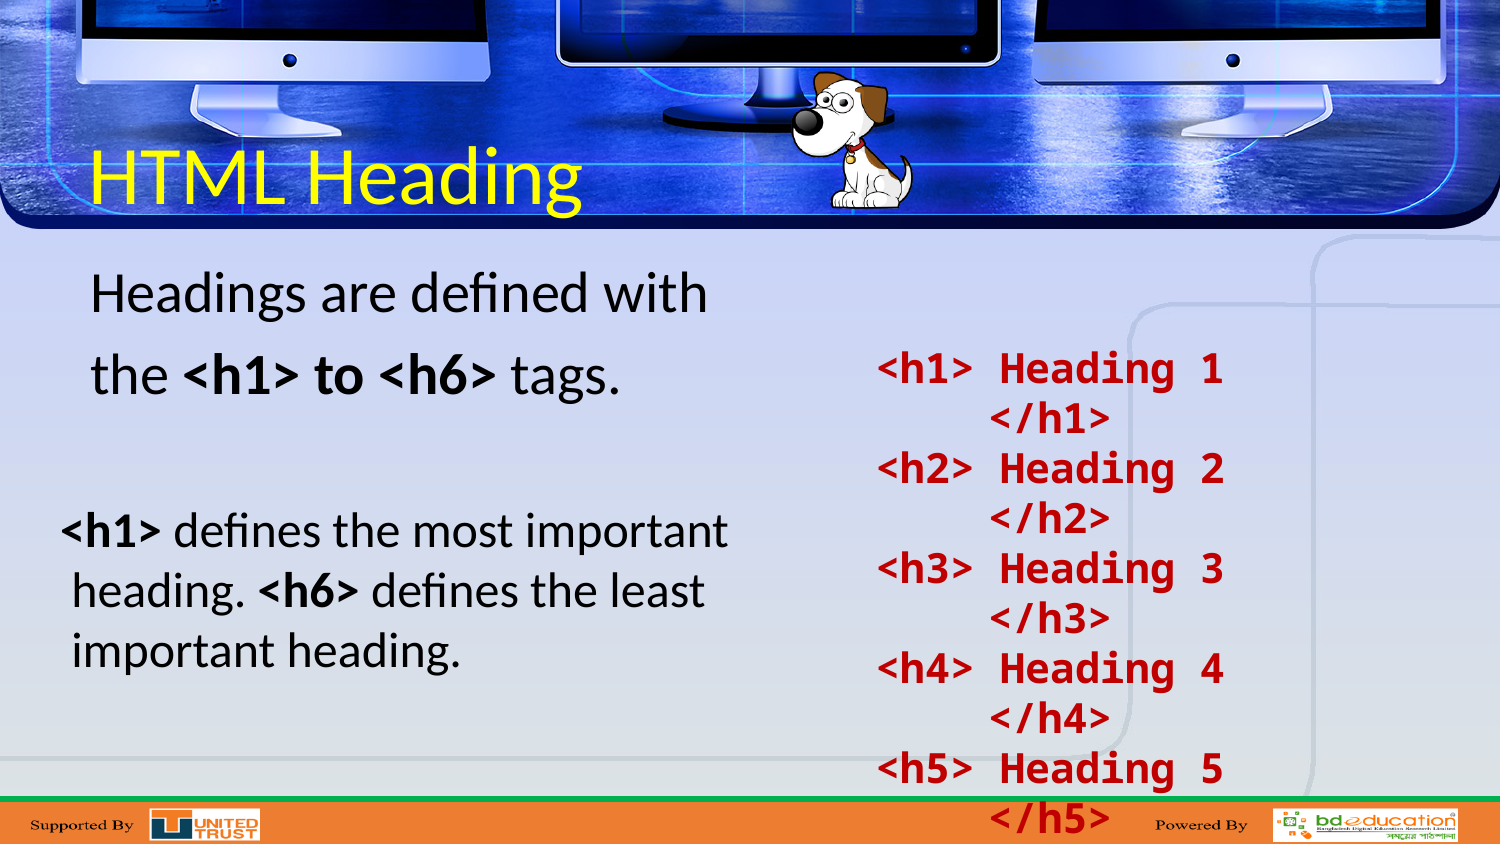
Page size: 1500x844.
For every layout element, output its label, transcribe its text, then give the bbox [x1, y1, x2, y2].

text_box <h1> Heading 1 </h1> <h2> Heading 2 </h2> <h3> Heading 3 </h3> <h4> Heading 4 </h4> <h5> Heading 5 </h5> <h6> Heading 6 </h6> [787, 334, 1313, 795]
title HTML Heading [73, 121, 1427, 222]
list Headings are defined with the <h1> to <h6> tags. <h1> defines the most important heading. <h6> defines the least important heading. [0, 246, 863, 772]
picture [0, 0, 1500, 844]
